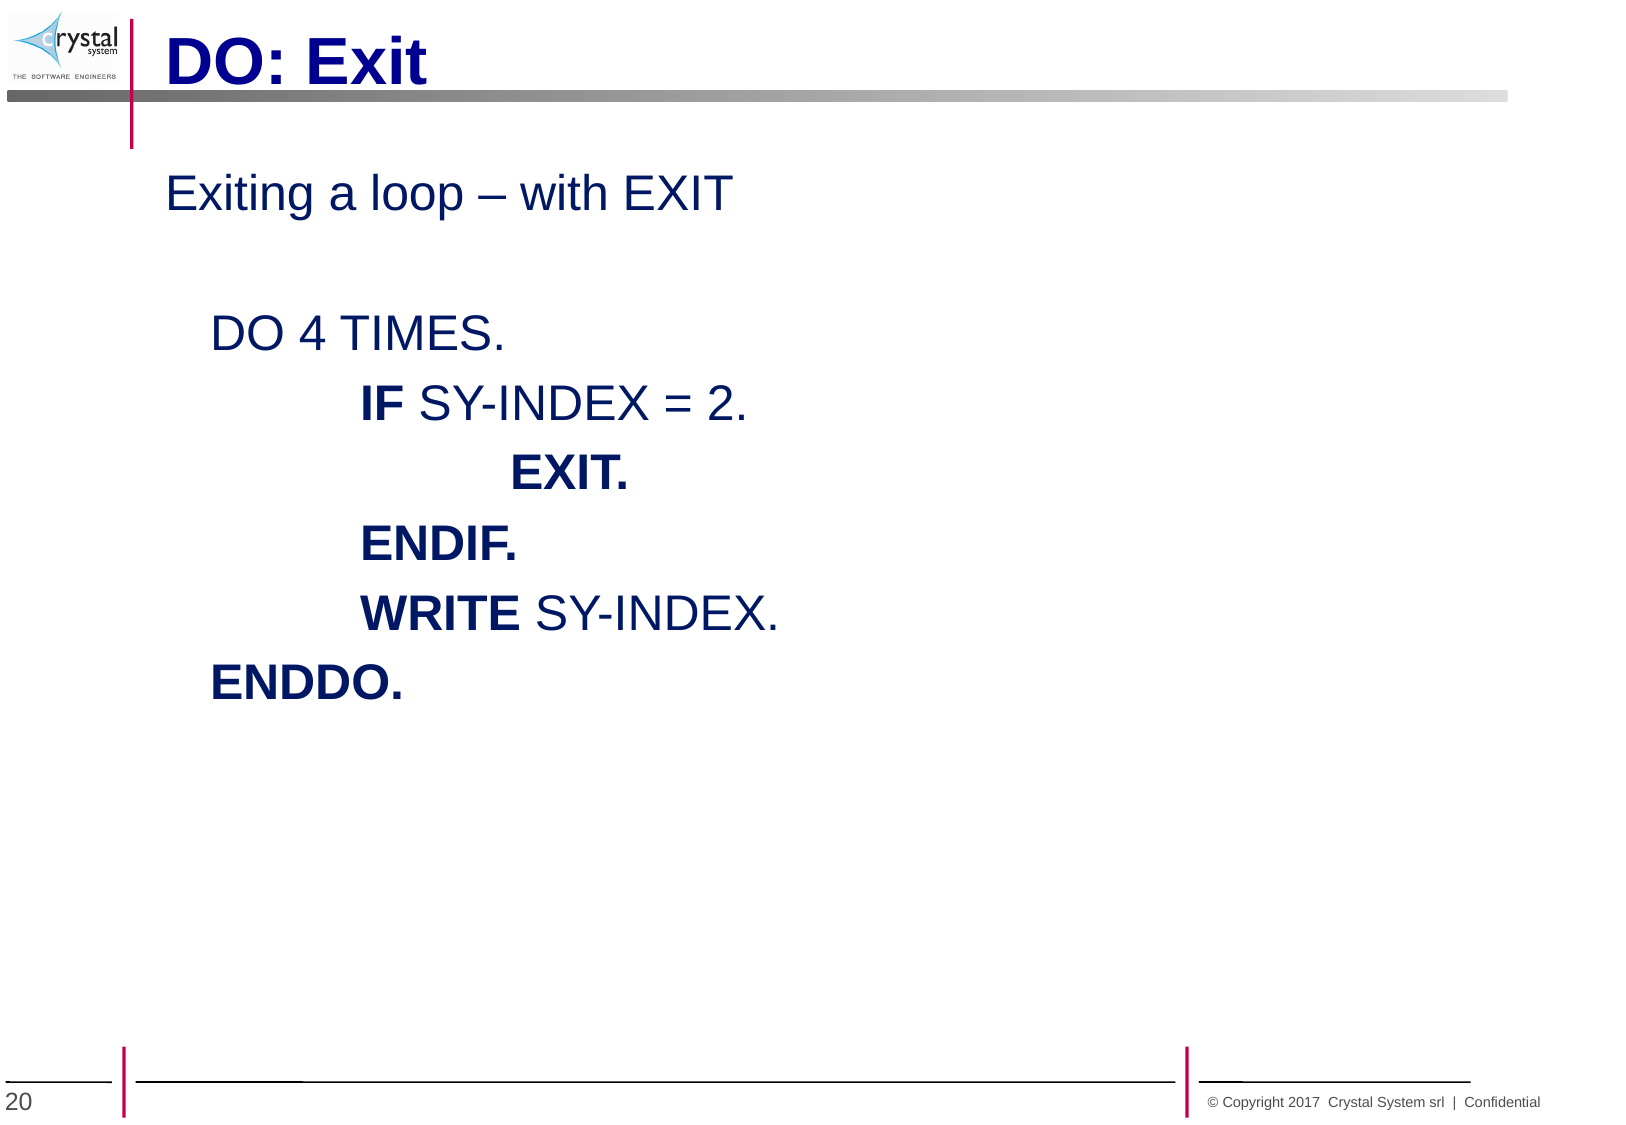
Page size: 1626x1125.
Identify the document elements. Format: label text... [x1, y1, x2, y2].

list Exiting a loop – with EXIT DO 4 TIMES. IF SY-INDEX = 2. EXIT. ENDIF. WRITE SY-INDEX. ENDDO. [149, 152, 1625, 1010]
title DO: Exit [149, 10, 1625, 94]
picture [7, 11, 125, 84]
